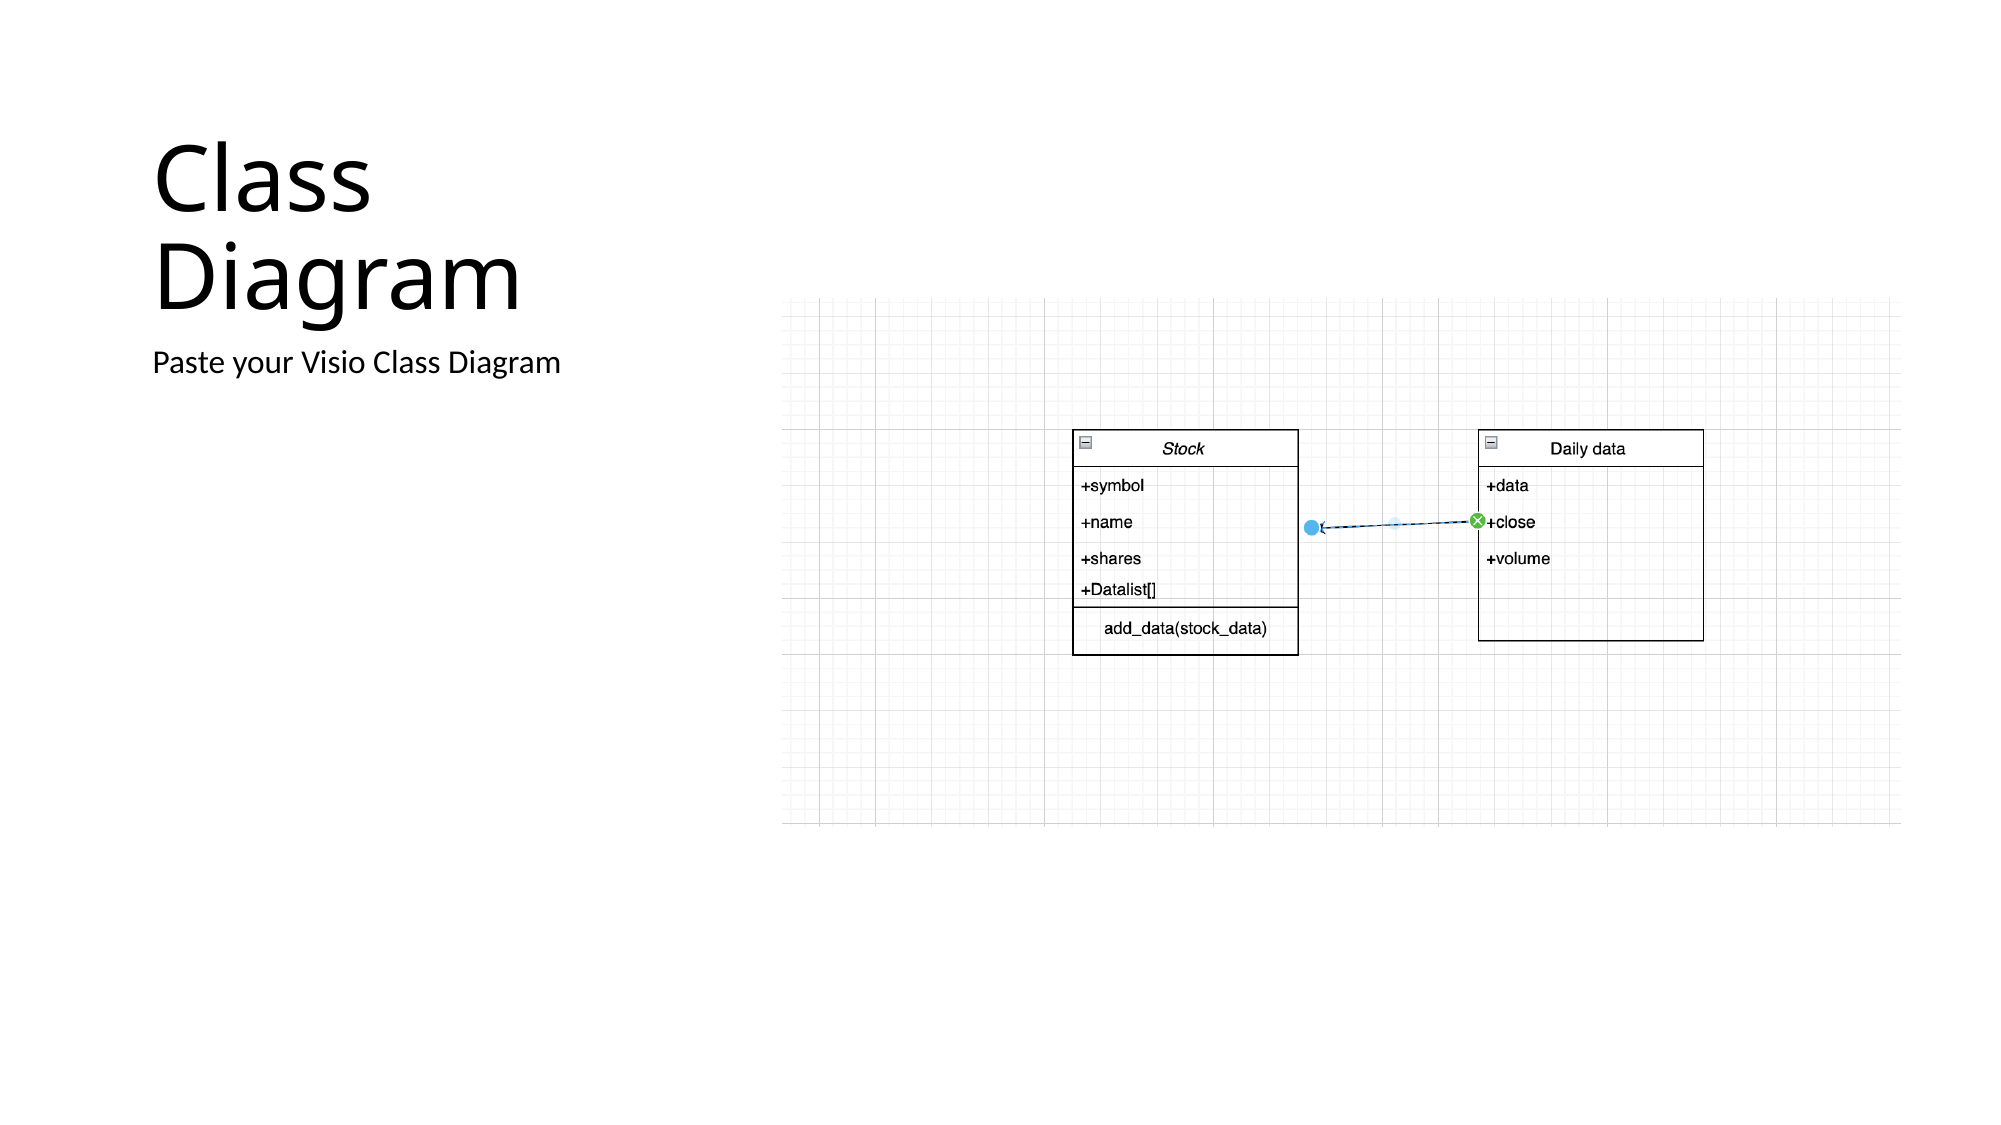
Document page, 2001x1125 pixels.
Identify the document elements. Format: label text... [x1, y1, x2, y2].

title Class Diagram [137, 75, 783, 337]
list Paste your Visio Class Diagram [137, 337, 783, 963]
picture [782, 298, 1901, 827]
